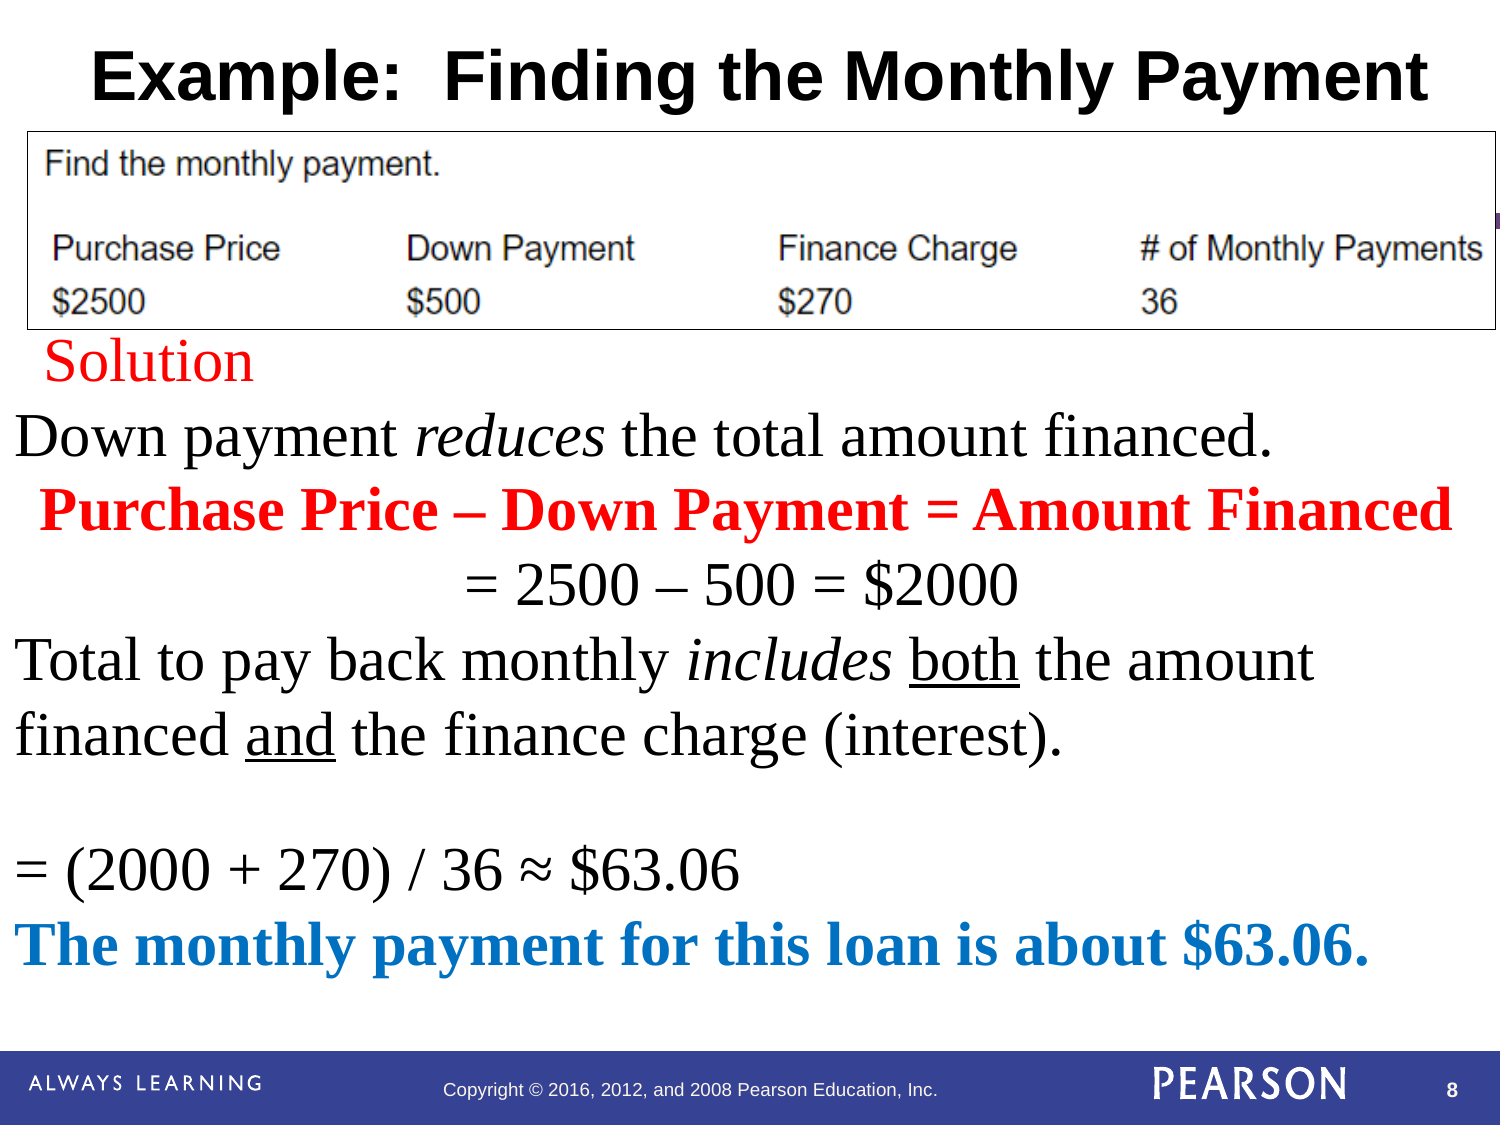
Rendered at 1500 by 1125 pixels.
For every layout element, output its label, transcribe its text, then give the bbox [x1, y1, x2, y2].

picture [27, 131, 1500, 331]
text_box Solution [29, 339, 271, 402]
title Example: Finding the Monthly Payment [75, 27, 1500, 123]
